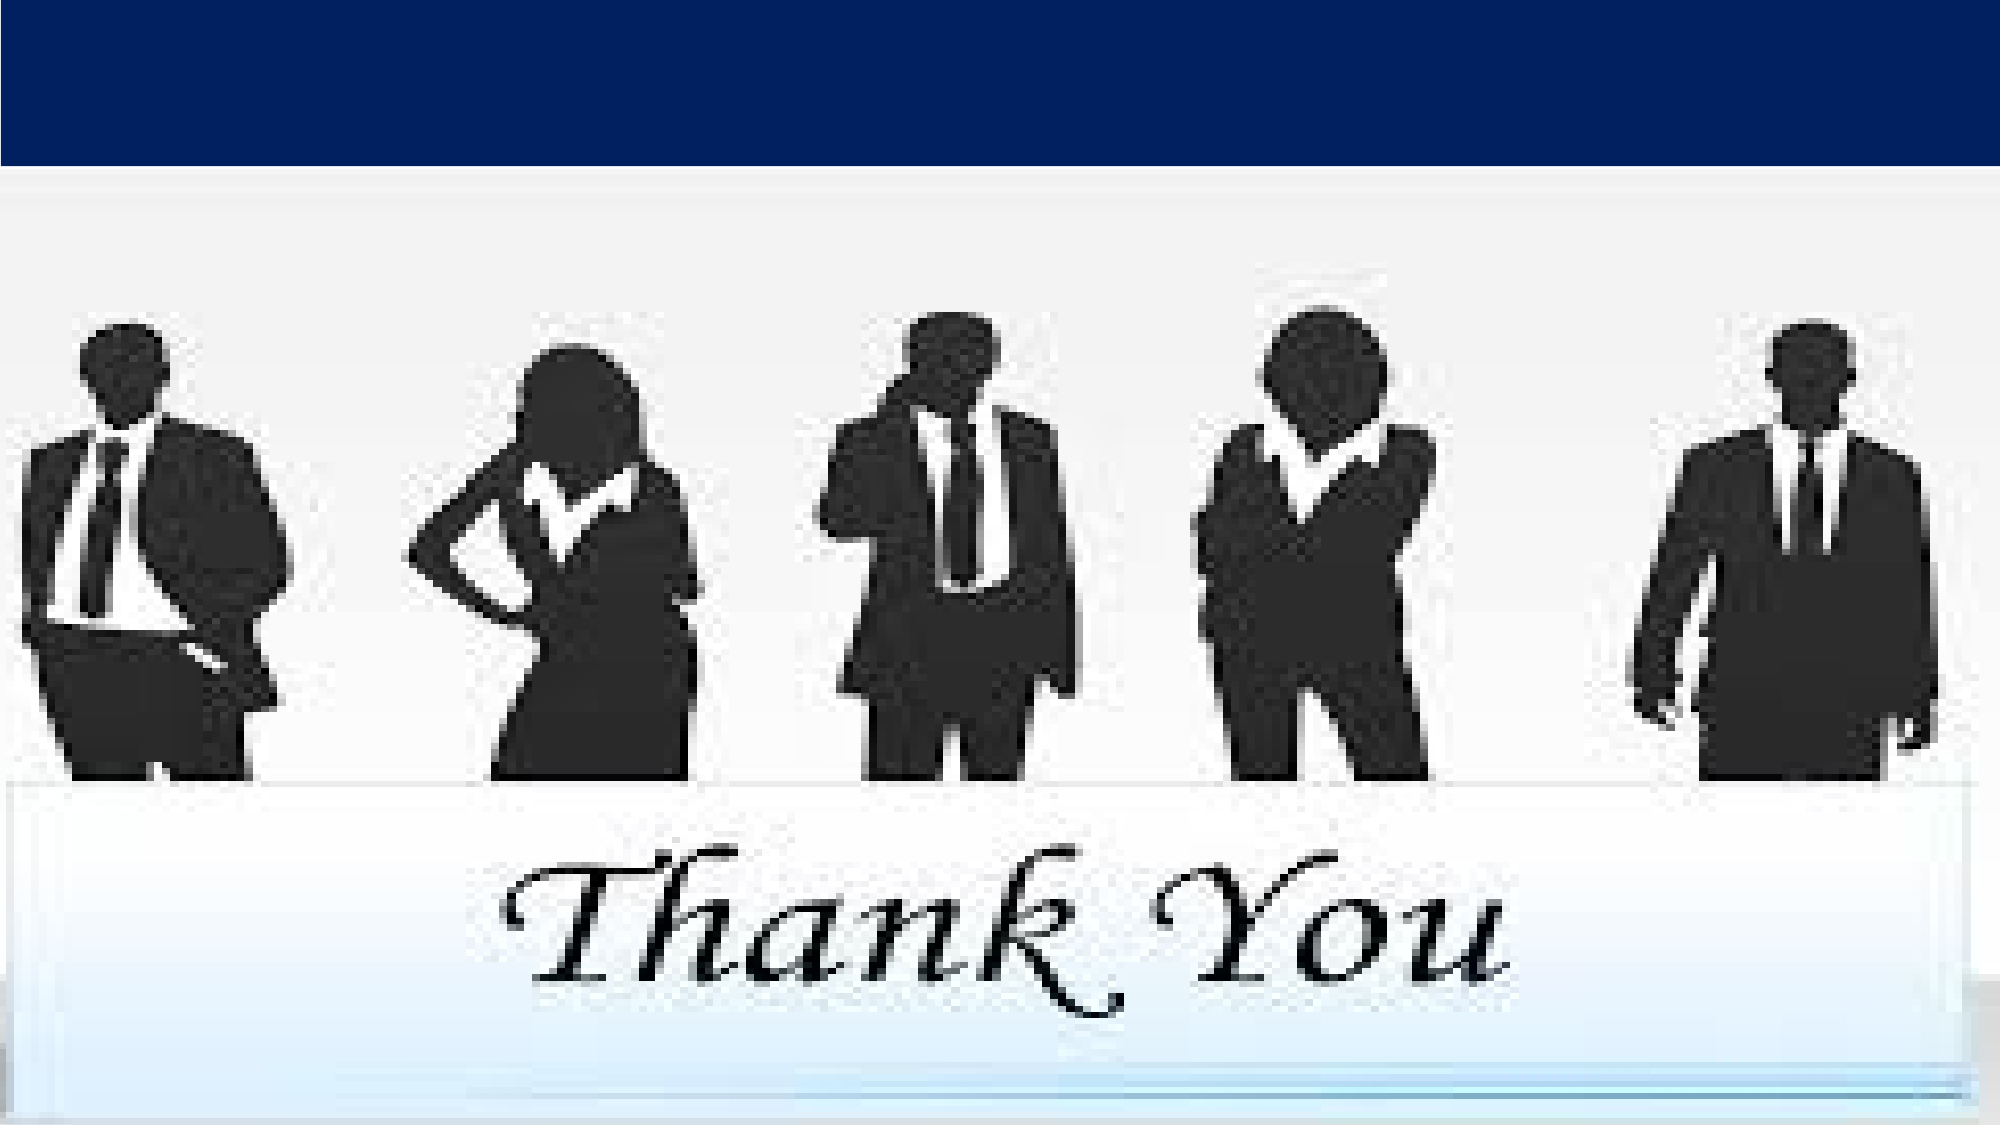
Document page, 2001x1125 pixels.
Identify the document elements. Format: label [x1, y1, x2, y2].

picture [0, 169, 2000, 1125]
text_box [0, 0, 2000, 167]
